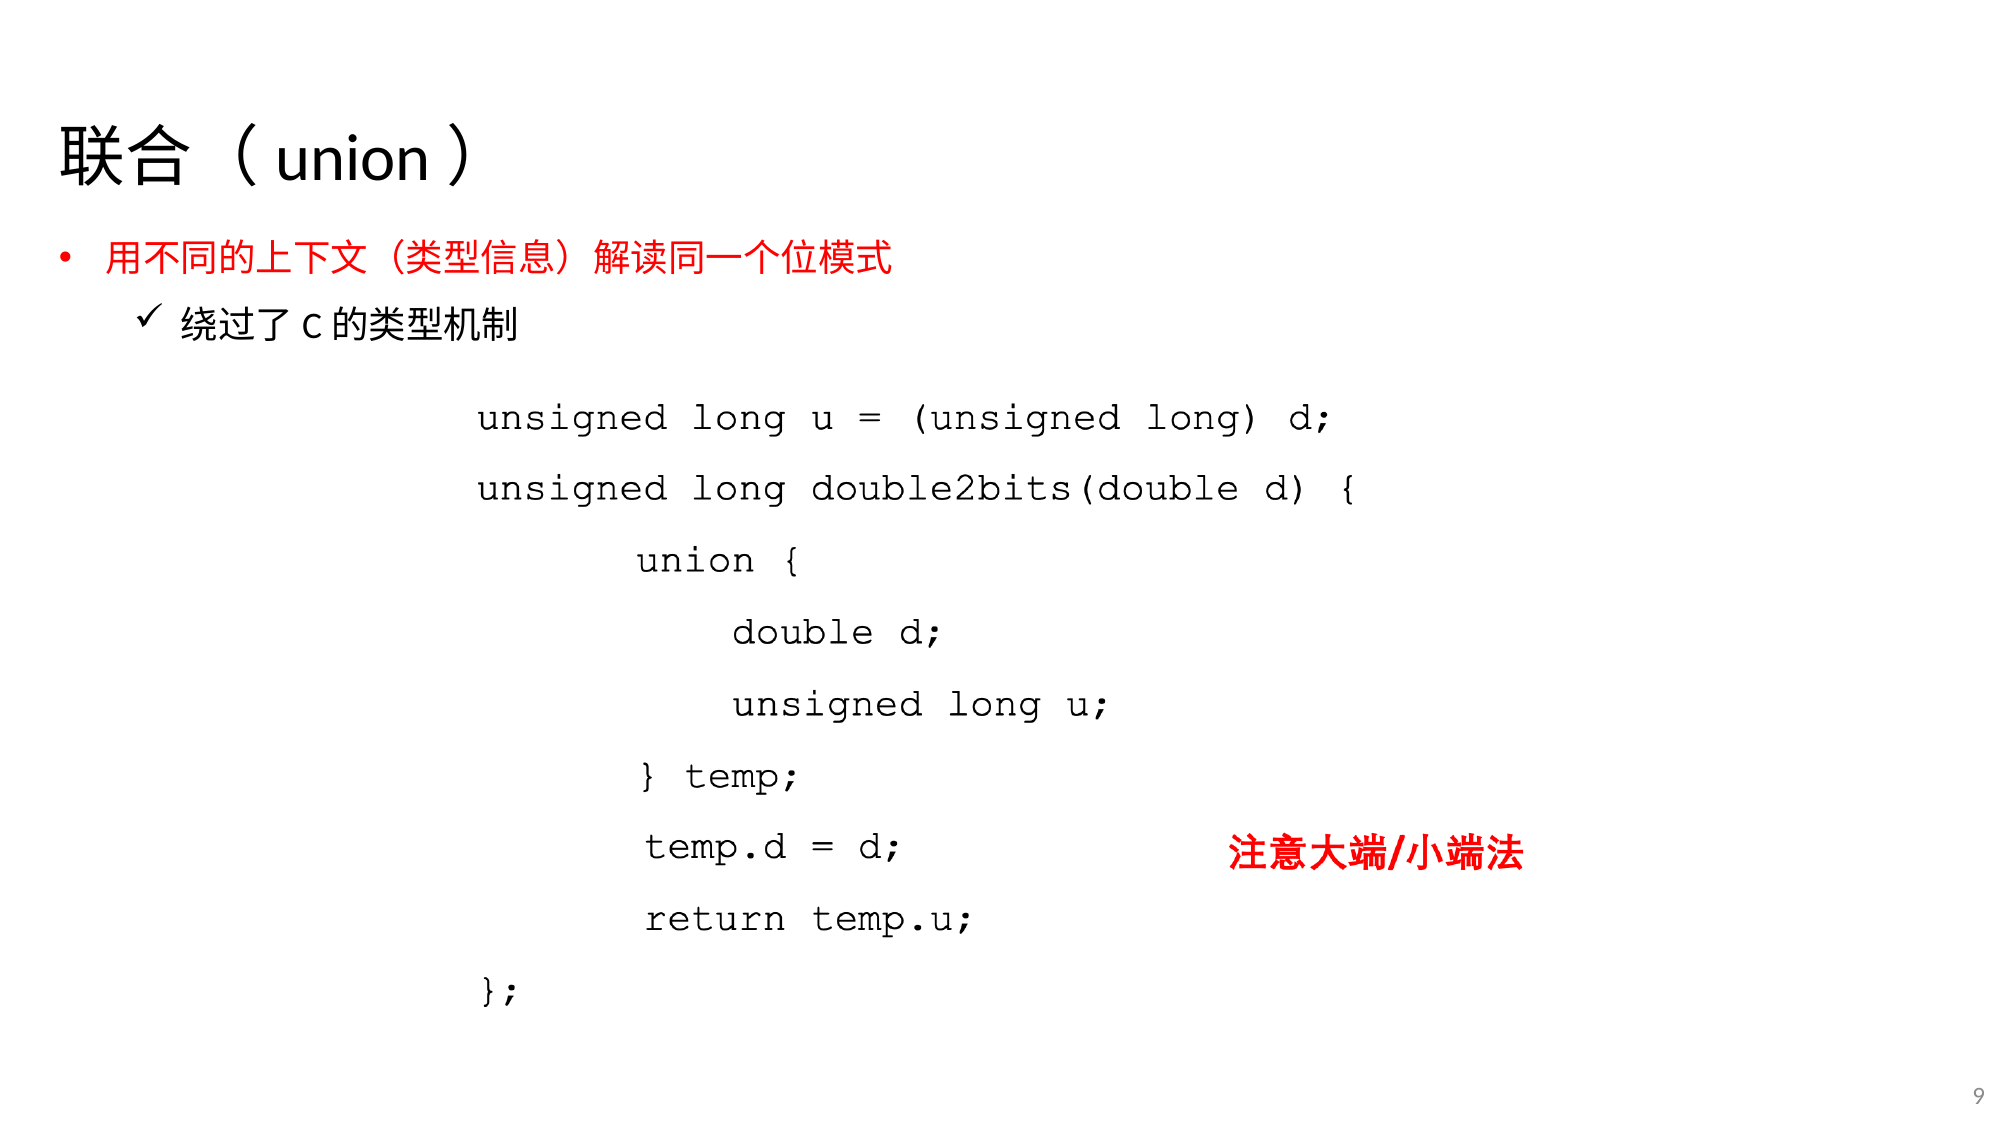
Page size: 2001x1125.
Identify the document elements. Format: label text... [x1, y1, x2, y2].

text_box 联合（union） [44, 106, 788, 201]
picture [464, 380, 1536, 1019]
slide_number 9 [1550, 1065, 2000, 1125]
text_box 用不同的上下文（类型信息）解读同一个位模式 绕过了C的类型机制 [44, 203, 1388, 354]
